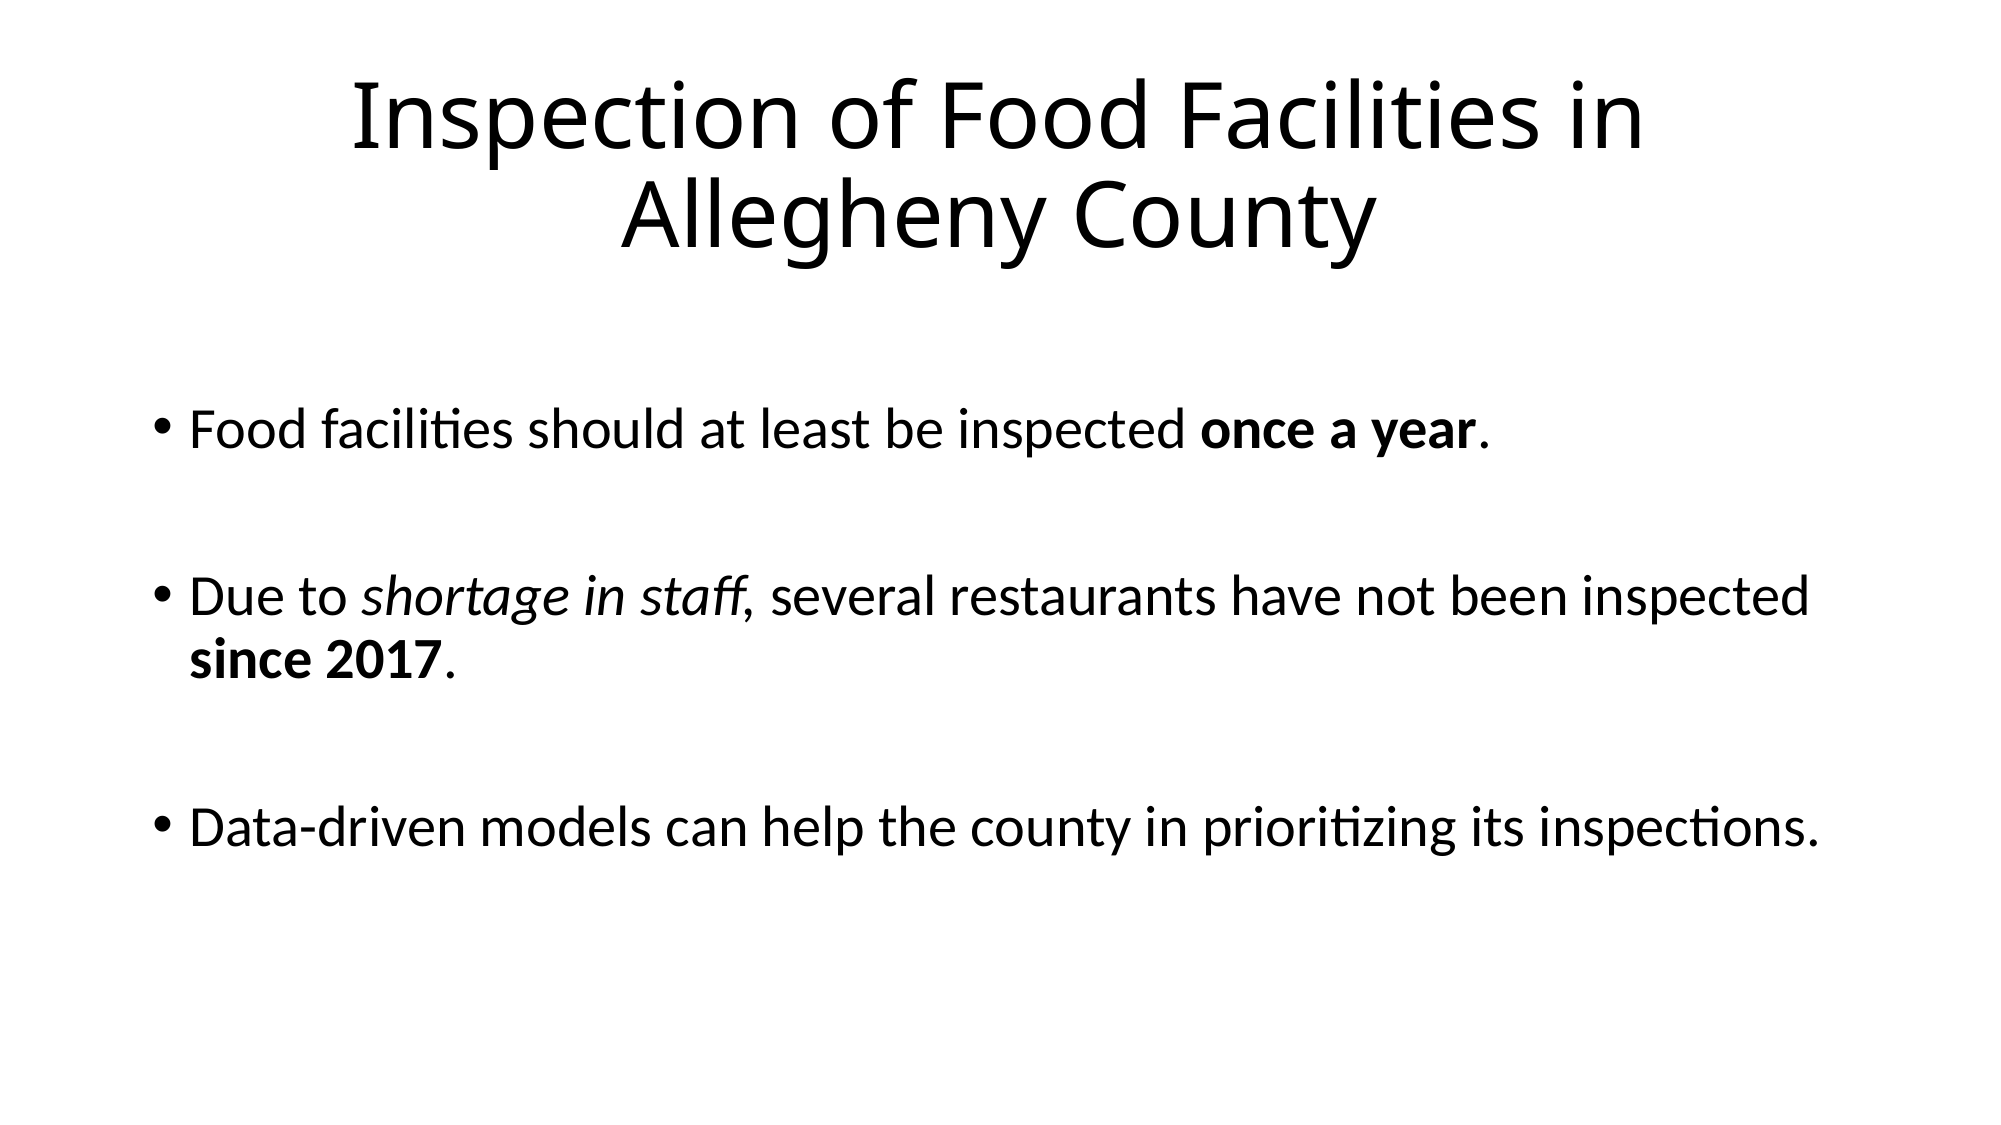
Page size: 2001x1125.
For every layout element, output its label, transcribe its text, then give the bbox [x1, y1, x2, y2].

list Food facilities should at least be inspected once a year. Due to shortage in staff, several restaurants have not been inspected since 2017. Data-driven models can help the county in prioritizing its inspections. [137, 299, 1863, 1014]
title Inspection of Food Facilities in Allegheny County [137, 59, 1863, 278]
